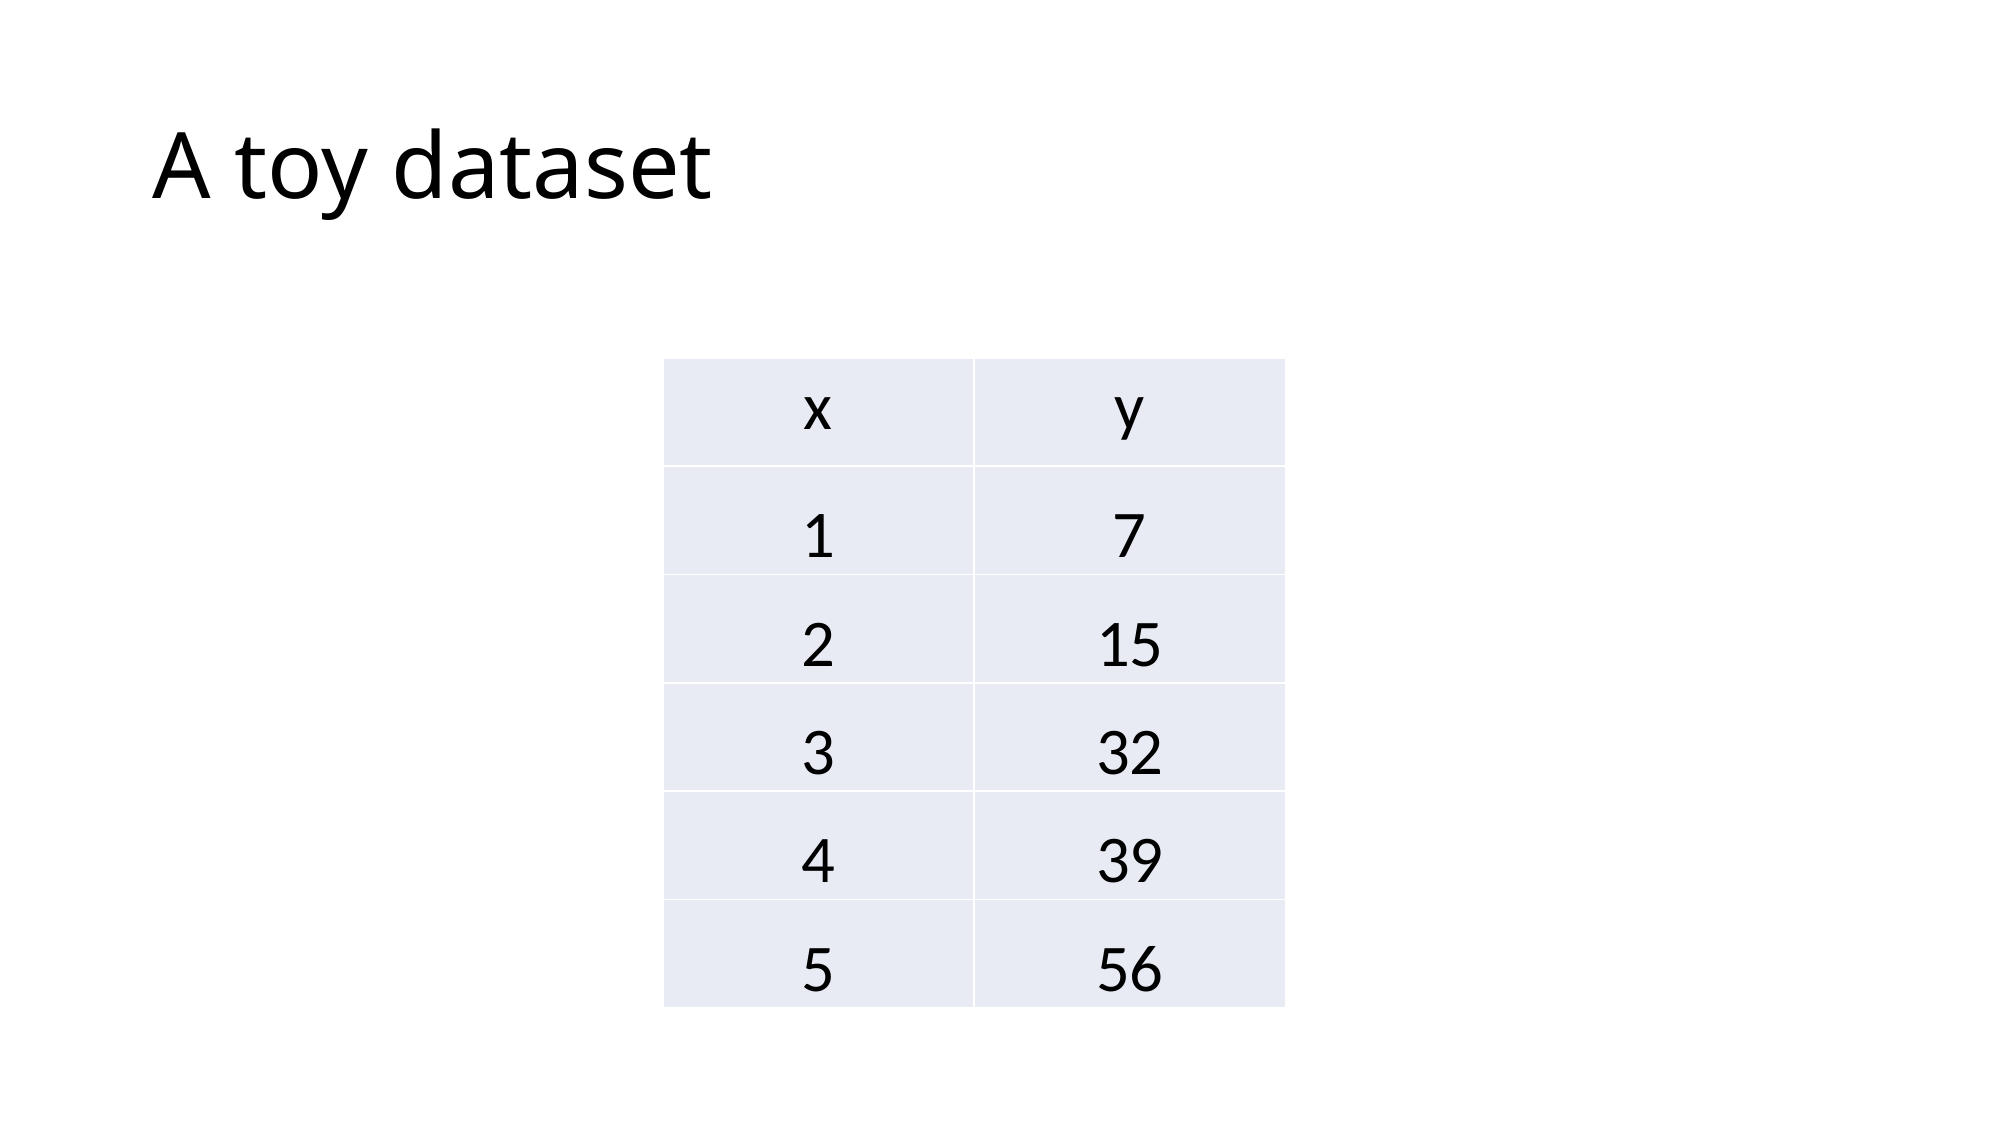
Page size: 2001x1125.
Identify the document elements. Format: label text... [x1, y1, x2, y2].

table_header x [664, 359, 973, 465]
table_cell 32 [975, 684, 1285, 790]
table_cell 2 [664, 575, 973, 682]
table_cell 15 [975, 575, 1285, 682]
table_cell 39 [975, 792, 1285, 899]
table_cell 56 [975, 900, 1285, 1007]
table_cell 3 [664, 684, 973, 790]
table_header y [975, 359, 1285, 465]
title A toy dataset [137, 59, 1863, 278]
table_cell 1 [664, 467, 973, 574]
table_cell 5 [664, 900, 973, 1007]
table_cell 4 [664, 792, 973, 899]
table_cell 7 [975, 467, 1285, 574]
